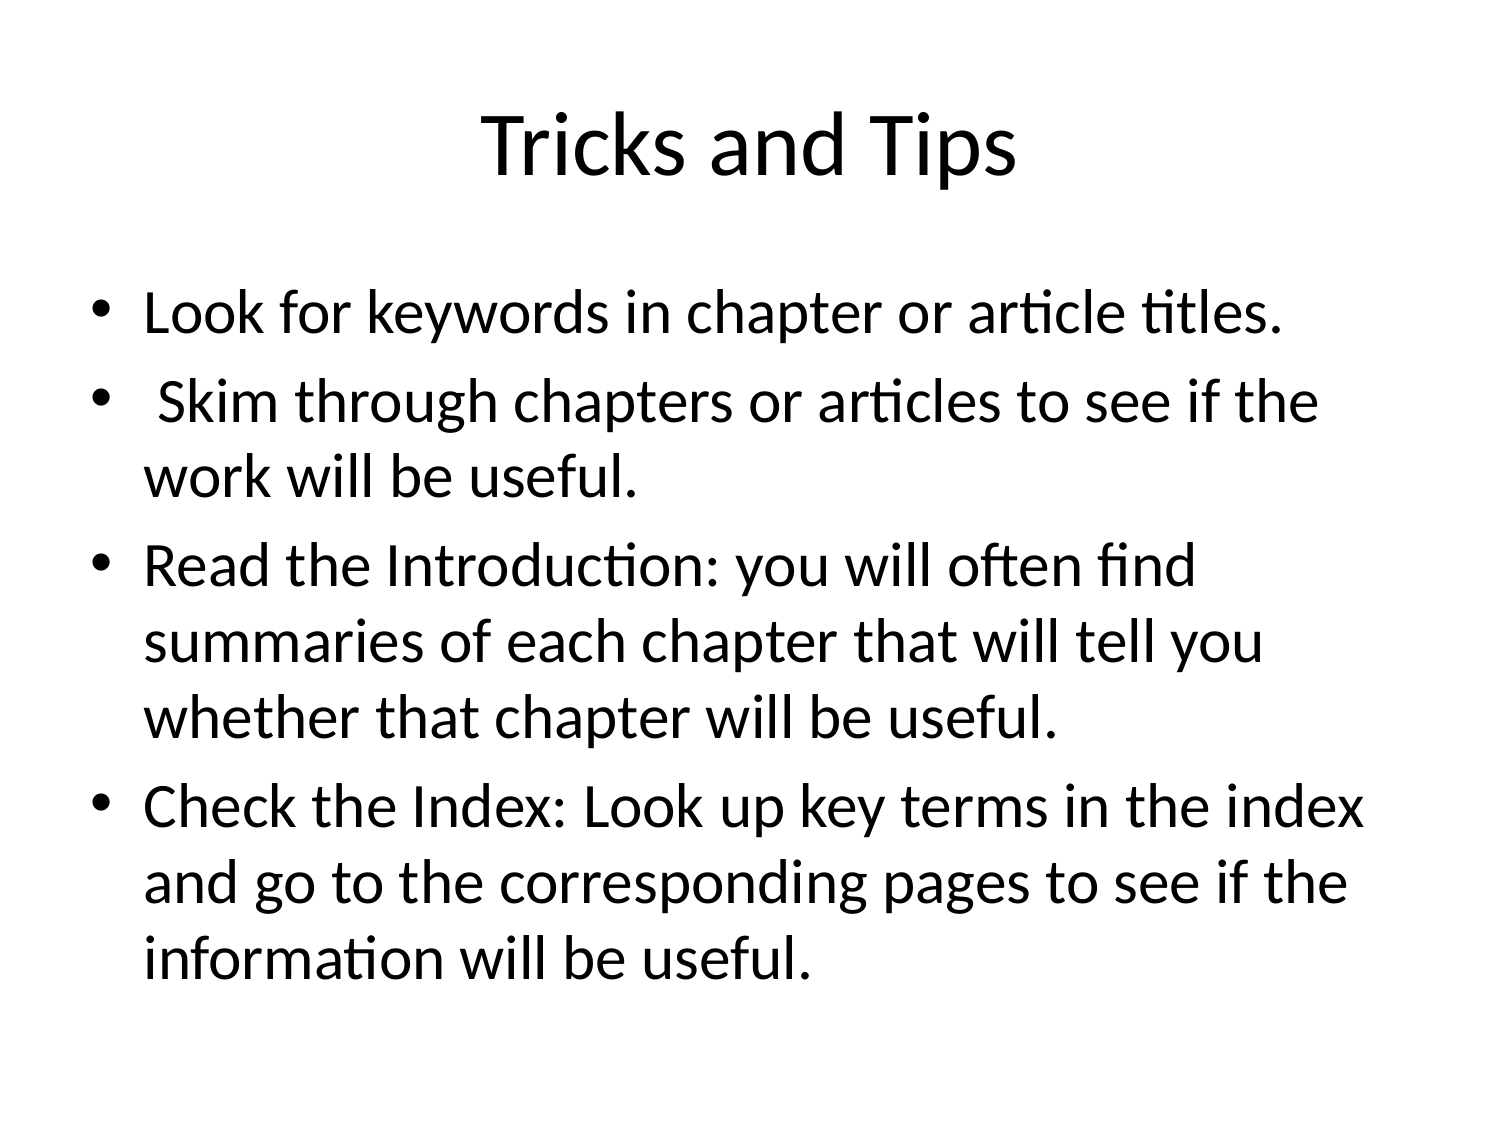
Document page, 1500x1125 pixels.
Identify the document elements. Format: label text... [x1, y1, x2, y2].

list Look for keywords in chapter or article titles. Skim through chapters or articles to see if the work will be useful. Read the Introduction: you will often find summaries of each chapter that will tell you whether that chapter will be useful. Check the Index: Look up key terms in the index and go to the corresponding pages to see if the information will be useful. [75, 262, 1425, 1005]
title Tricks and Tips [75, 45, 1425, 233]
